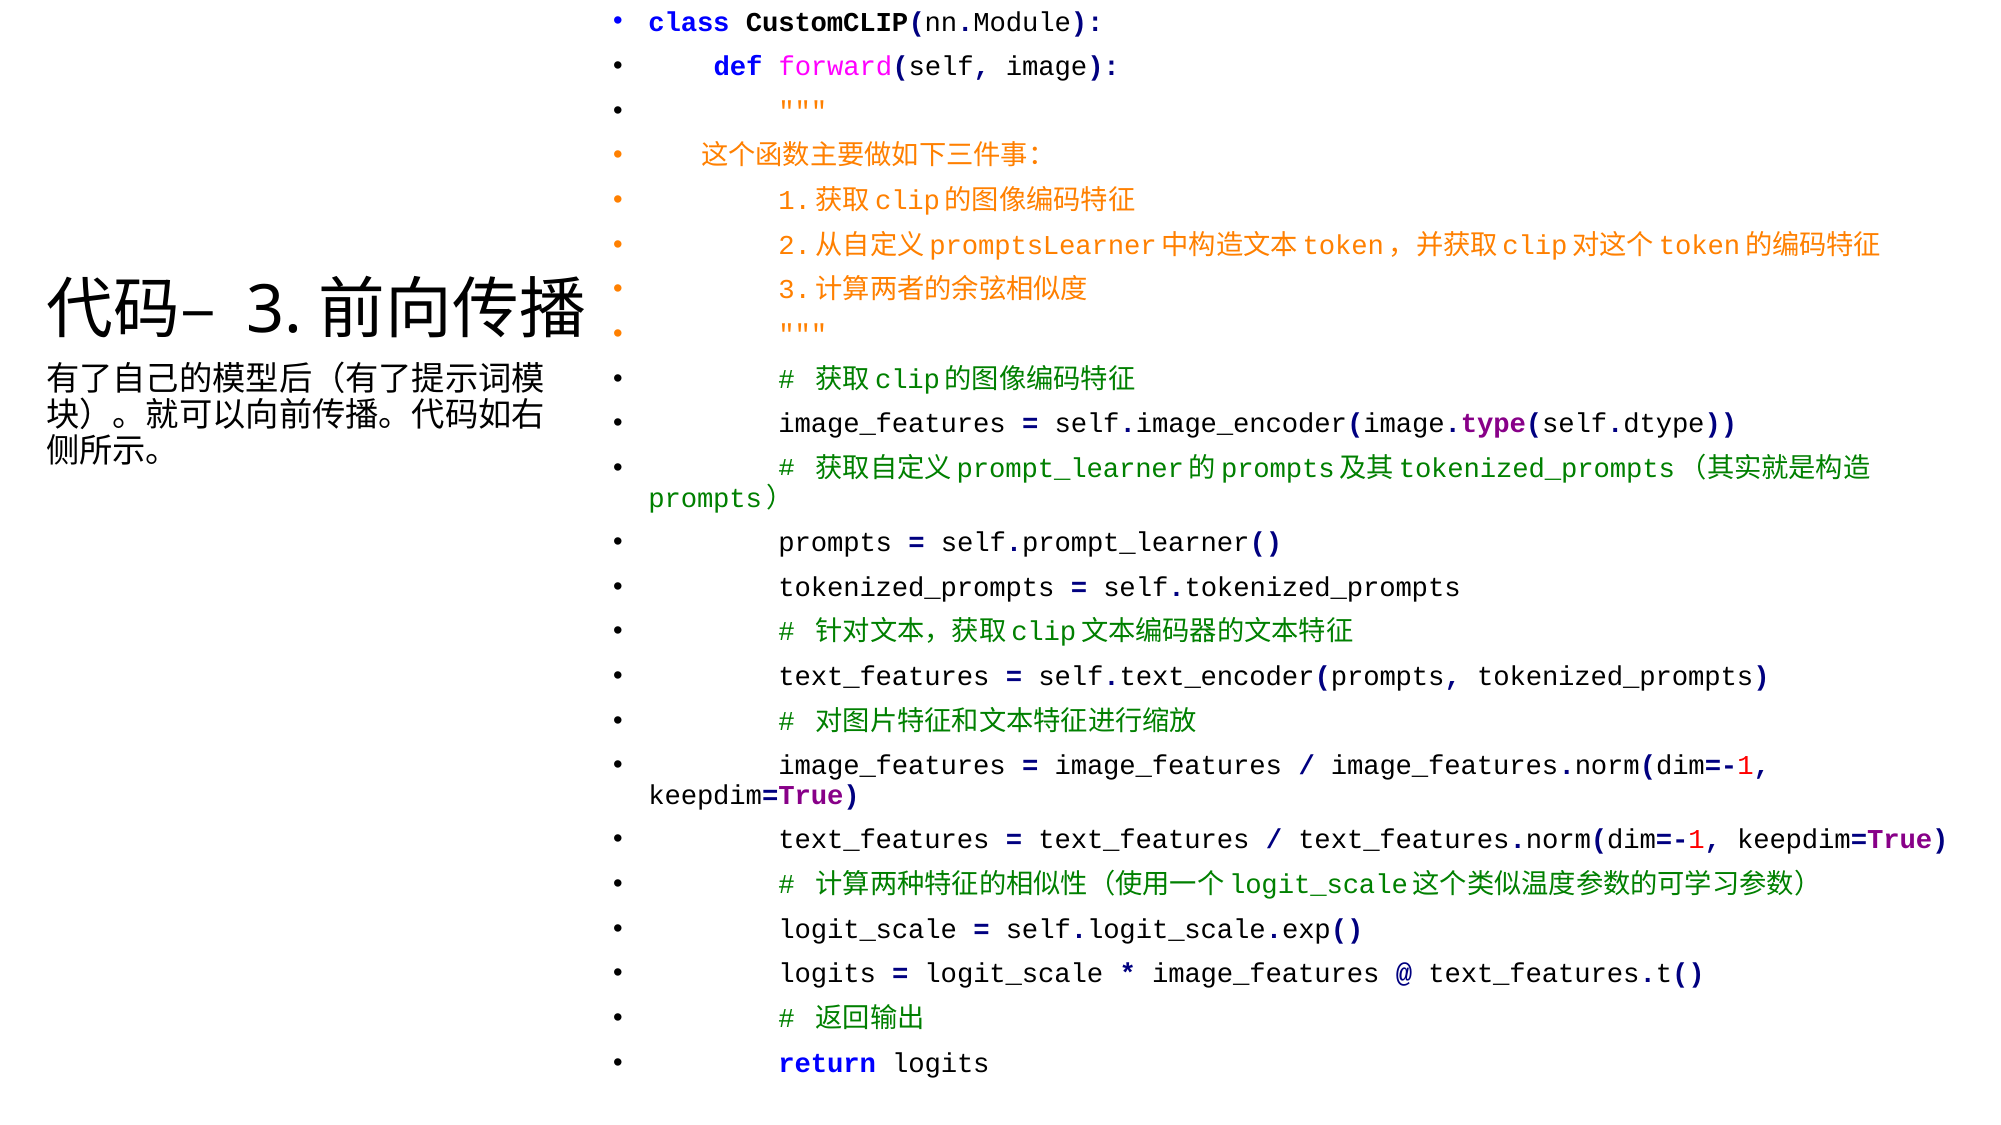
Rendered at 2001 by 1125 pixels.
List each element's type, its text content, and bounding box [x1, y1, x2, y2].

list 有了自己的模型后（有了提示词模块）。就可以向前传播。代码如右侧所示。 [31, 354, 567, 980]
list class CustomCLIP(nn.Module): def forward(self, image): """ 这个函数主要做如下三件事： 1.获取clip的图像编码特征 2.从自定义promptsLearner中构造文本token，并获取clip对这个token的编码特征 3.计算两者的余弦相似度 """ # 获取clip的图像编码特征 image_features = self.image_encoder(image.type(self.dtype)) # 获取自定义prompt_learner的prompts及其tokenized_prompts（其实就是构造prompts） prompts = self.prompt_learner() tokenized_prompts = self.tokenized_prompts # 针对文本，获取clip文本编码器的文本特征 text_features = self.text_encoder(prompts, tokenized_prompts) # 对图片特征和文本特征进行缩放 image_features = image_features / image_features.norm(dim=-1, keepdim=True) text_features = text_features / text_features.norm(dim=-1, keepdim=True) # 计算两种特征的相似性（使用一个logit_scale这个类似温度参数的可学习参数） logit_scale = self.logit_scale.exp() logits = logit_scale * image_features @ text_features.t() # 返回输出 return logits [598, 0, 2000, 1125]
title 代码– 3.前向传播 [31, 91, 598, 355]
